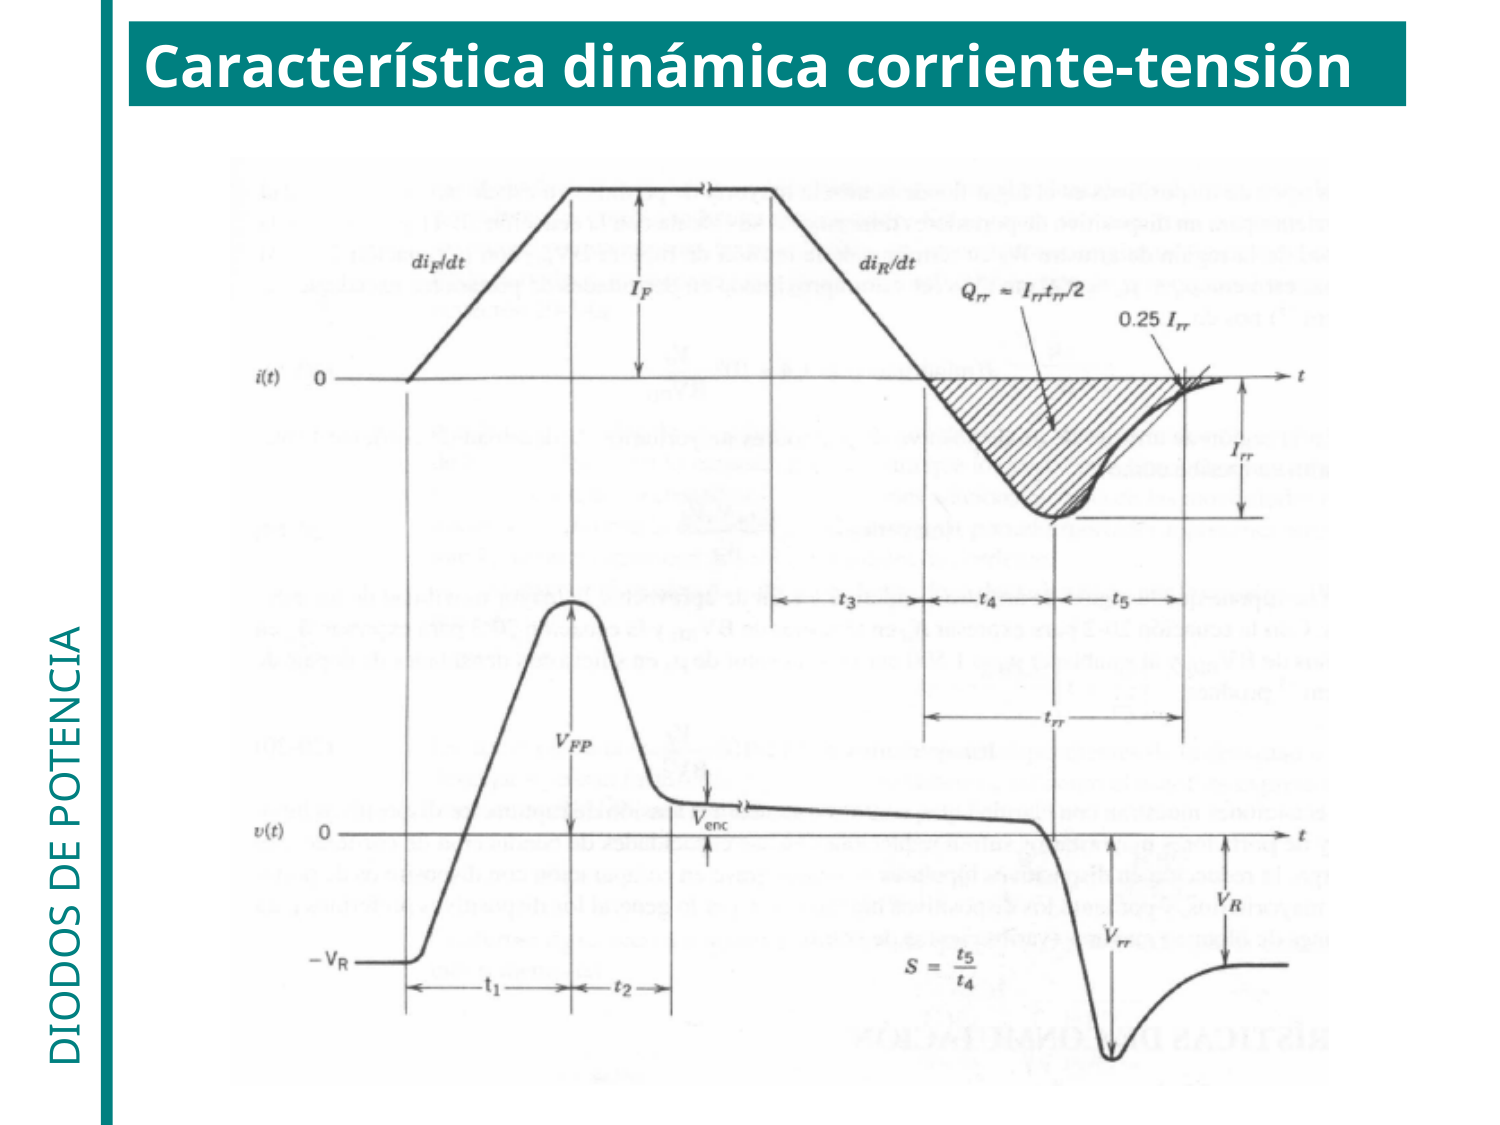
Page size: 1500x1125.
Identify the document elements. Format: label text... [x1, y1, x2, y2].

text_box DIODOS DE POTENCIA [30, 31, 96, 1083]
text_box Característica dinámica corriente-tensión [128, 21, 1407, 107]
text_box [100, 0, 113, 1125]
picture [229, 157, 1329, 1087]
